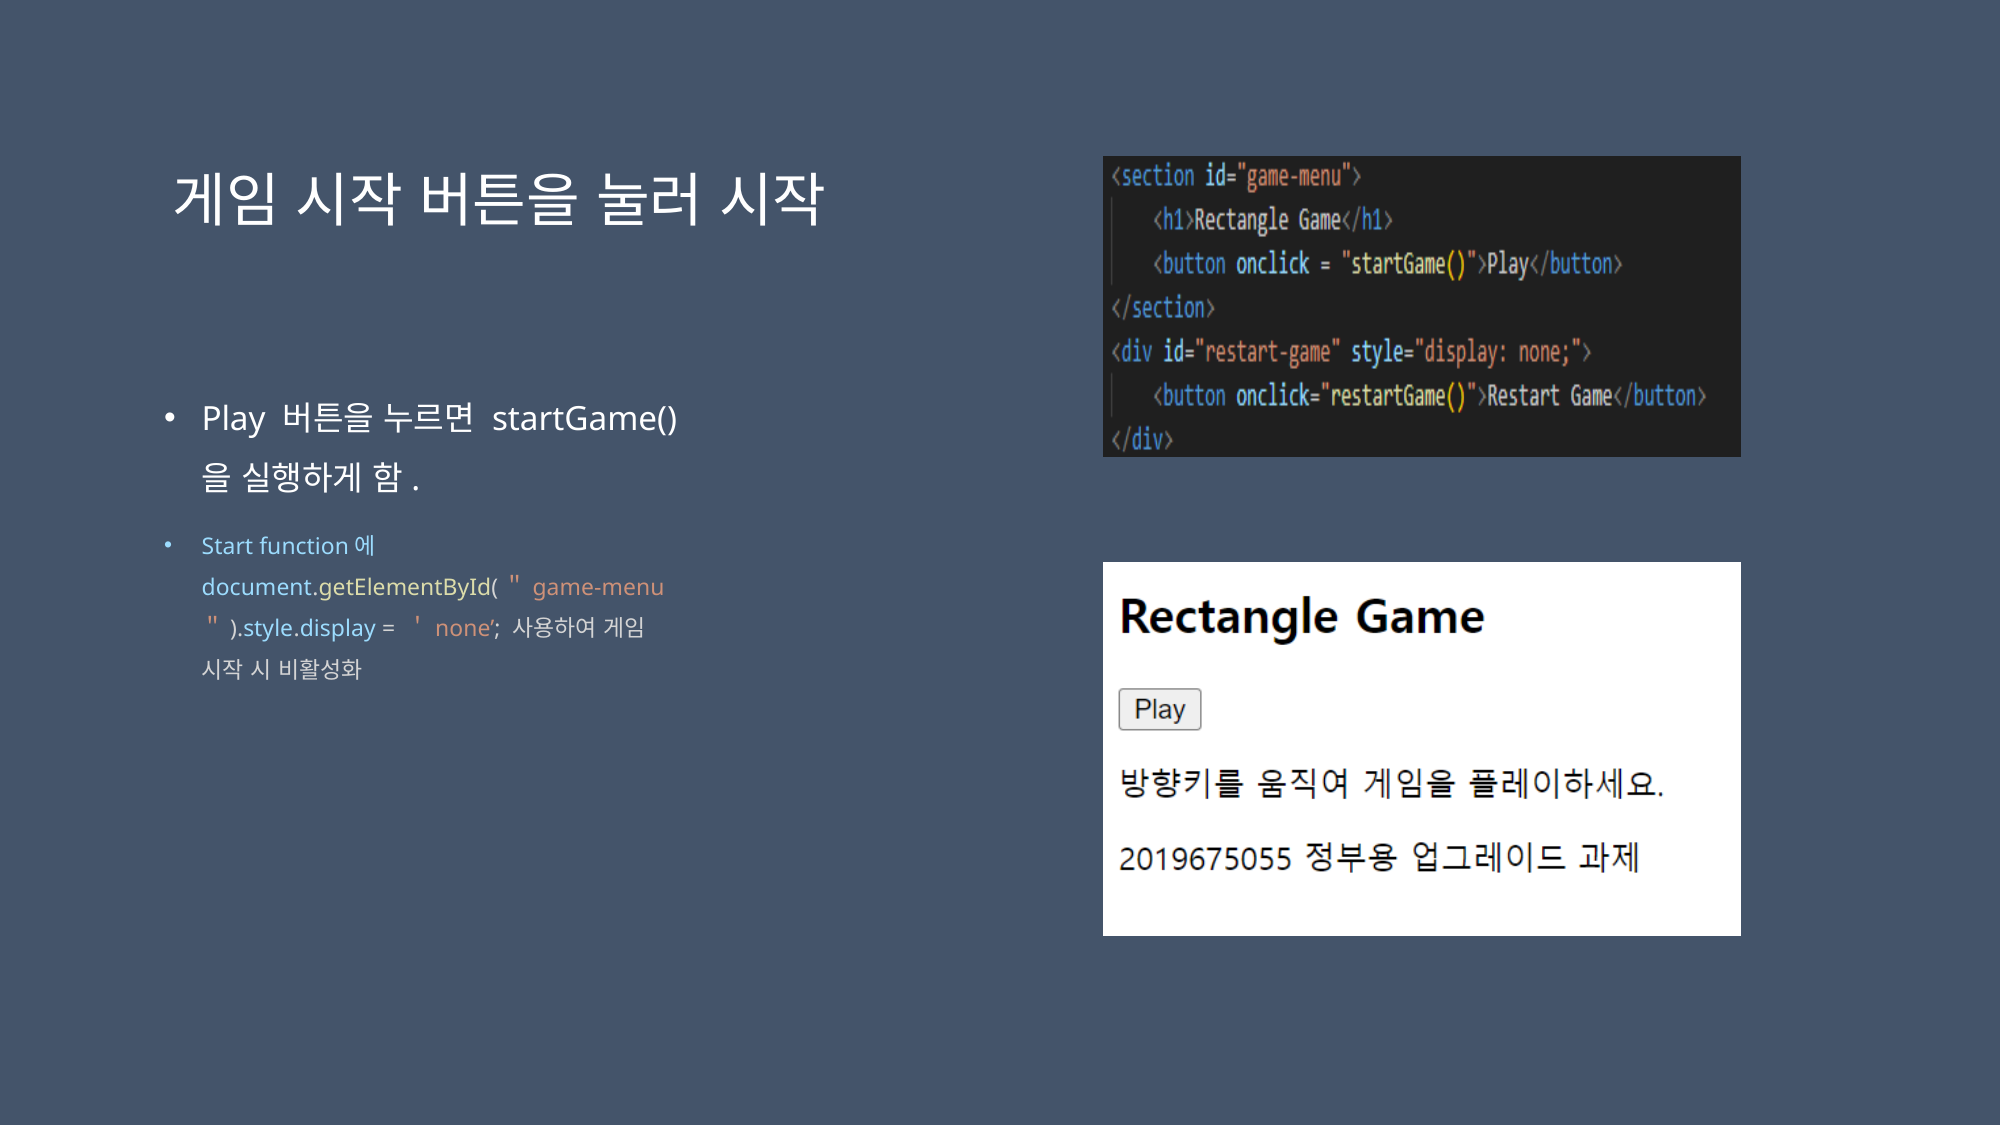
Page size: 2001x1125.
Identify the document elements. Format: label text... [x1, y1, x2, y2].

picture [1103, 156, 1741, 458]
title 게임 시작 버튼을 눌러 시작 [149, 156, 850, 242]
text_box Play 버튼을 누르면 startGame()을 실행하게 함. Start function에 document.getElementById(＂game-menu＂).style.display = ＇none’; 사용하여 게임 시작 시 비활성화 [149, 369, 704, 969]
picture [1103, 562, 1741, 936]
